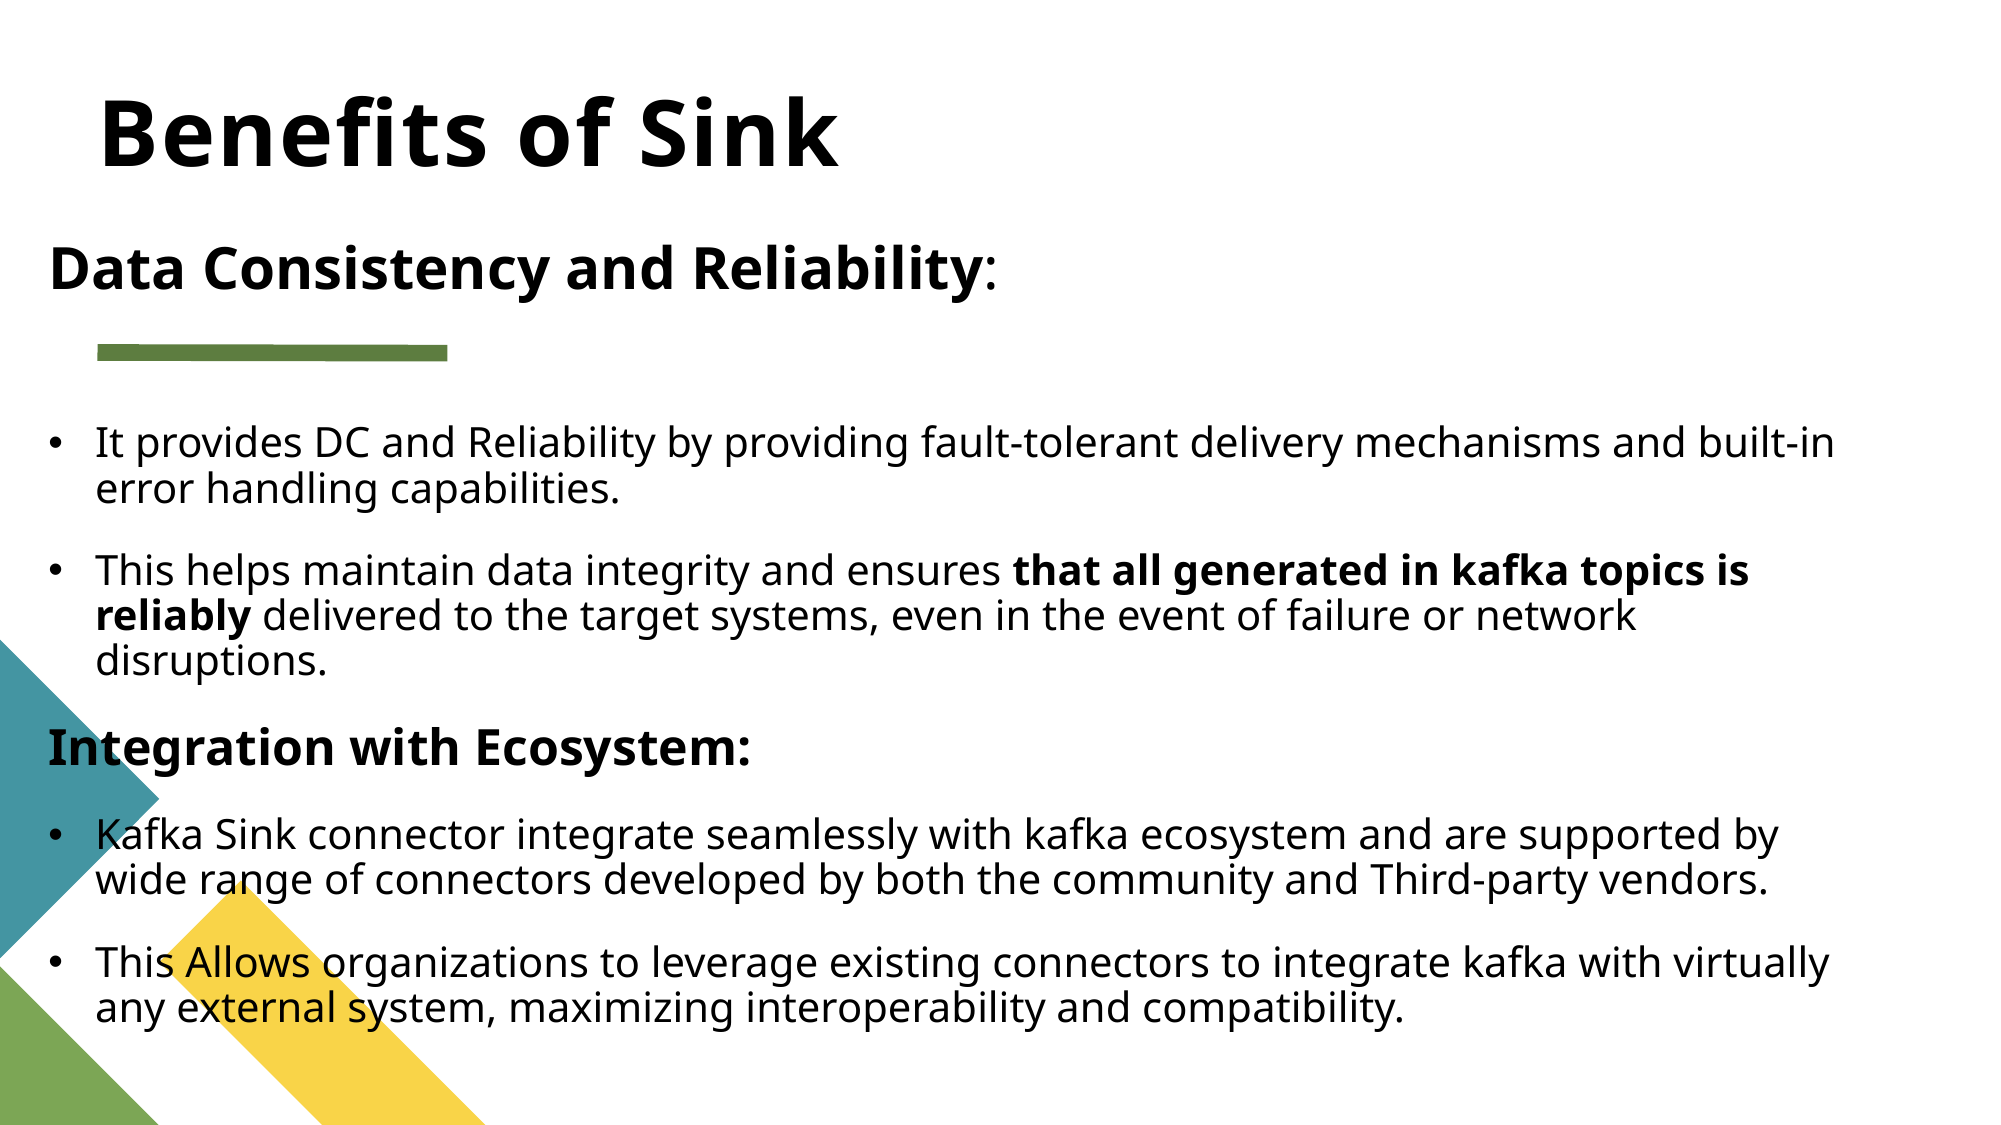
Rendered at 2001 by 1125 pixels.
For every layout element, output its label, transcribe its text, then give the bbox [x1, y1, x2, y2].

list Data Consistency and Reliability: It provides DC and Reliability by providing fault-tolerant delivery mechanisms and built-in error handling capabilities. This helps maintain data integrity and ensures that all generated in kafka topics is reliably delivered to the target systems, even in the event of failure or network disruptions. Integration with Ecosystem: Kafka Sink connector integrate seamlessly with kafka ecosystem and are supported by wide range of connectors developed by both the community and Third-party vendors. This Allows organizations to leverage existing connectors to integrate kafka with virtually any external system, maximizing interoperability and compatibility. [48, 201, 1882, 1109]
title Benefits of Sink [97, 16, 1882, 185]
